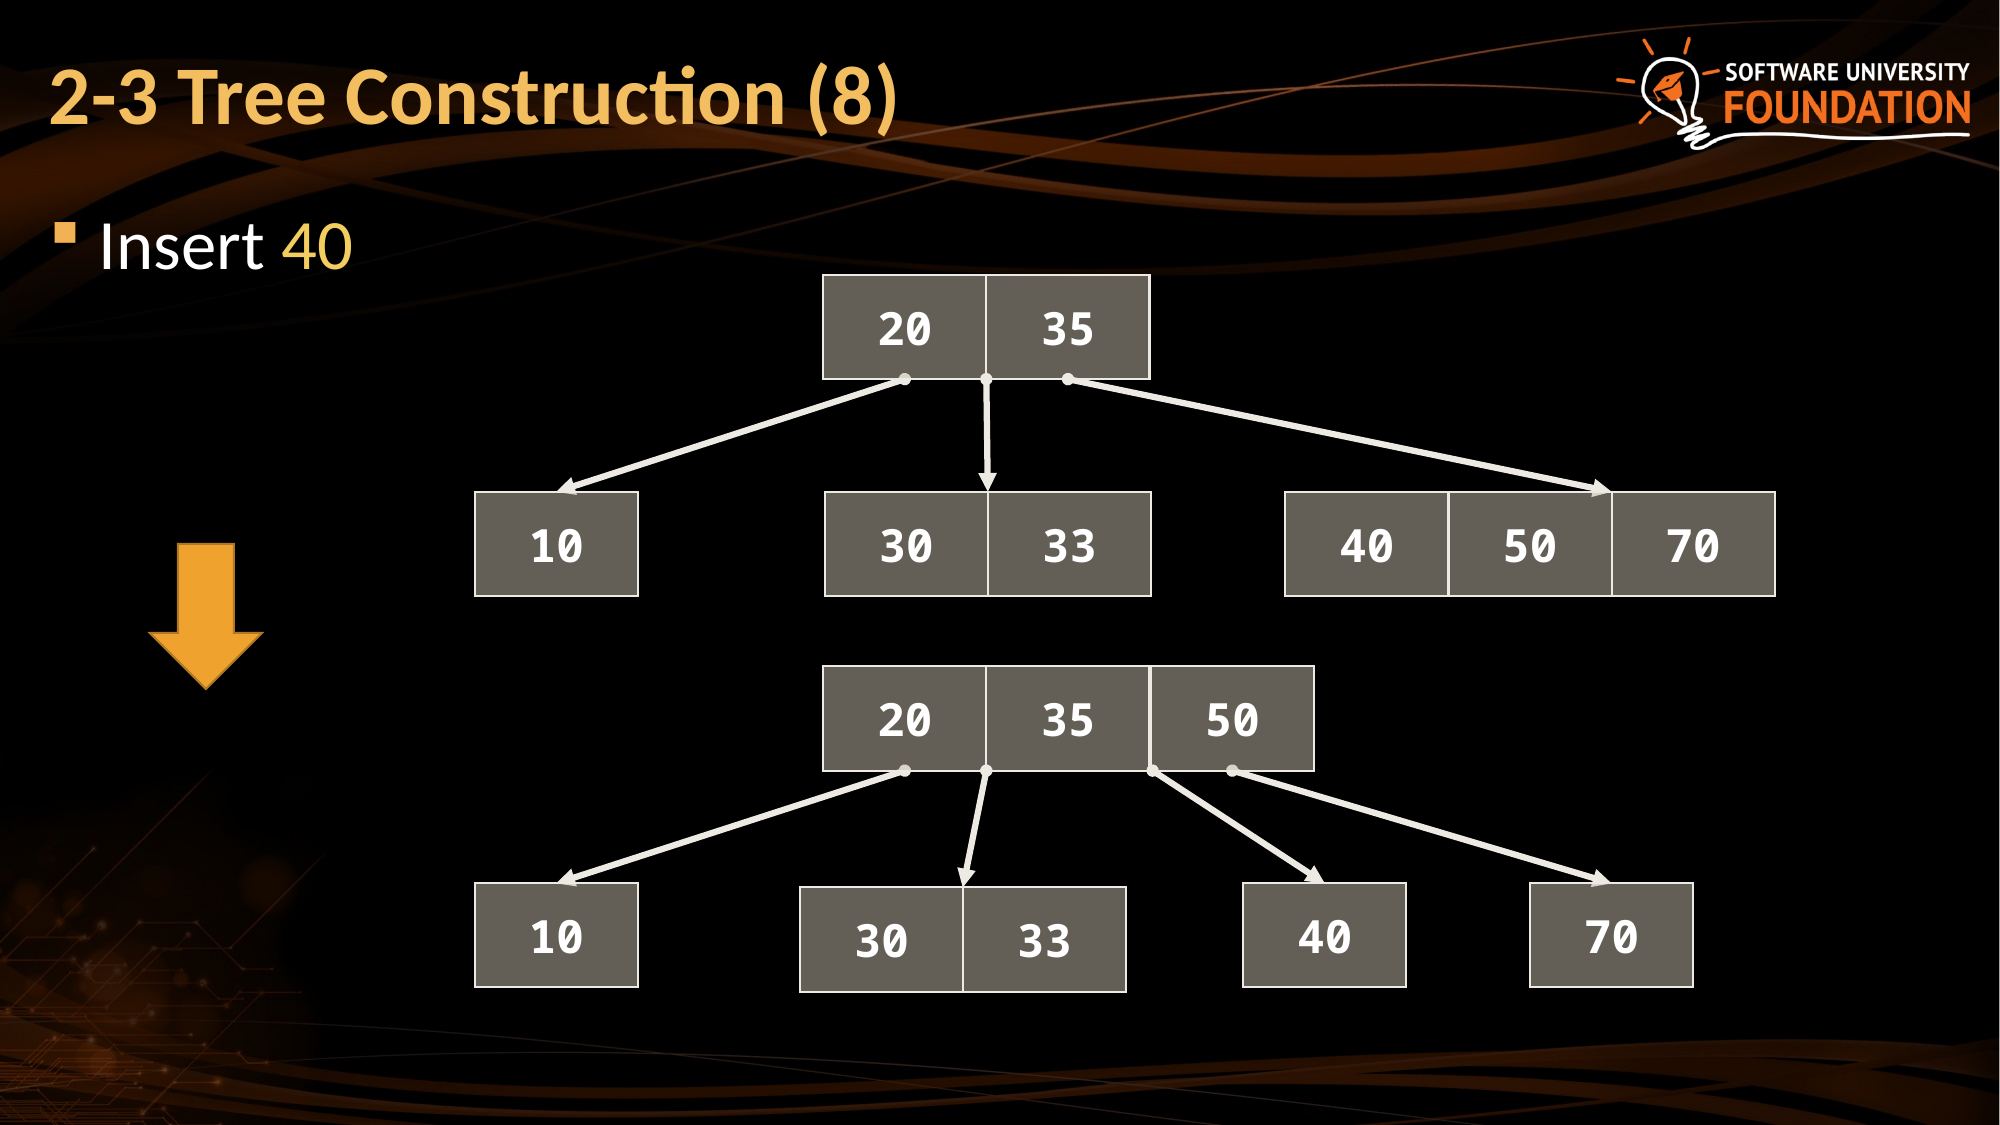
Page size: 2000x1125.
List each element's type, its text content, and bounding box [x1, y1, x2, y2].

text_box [962, 770, 987, 888]
text_box 35 [987, 274, 1151, 380]
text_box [1068, 379, 1612, 492]
text_box 33 [962, 886, 1127, 993]
picture [0, 0, 2000, 1125]
title 2-3 Tree Construction (8) [30, 6, 1602, 189]
text_box 40 [1284, 492, 1449, 597]
text_box [147, 542, 265, 691]
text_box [556, 770, 905, 884]
text_box 10 [474, 882, 639, 988]
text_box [556, 379, 905, 492]
text_box 40 [1242, 884, 1407, 988]
text_box 50 [1449, 492, 1611, 597]
text_box 10 [474, 491, 639, 597]
text_box 33 [987, 491, 1152, 597]
text_box 30 [799, 886, 962, 993]
text_box 35 [987, 665, 1150, 772]
text_box 30 [824, 491, 987, 597]
text_box 50 [1150, 665, 1315, 770]
list Insert 40 [31, 188, 1968, 1103]
text_box 70 [1611, 491, 1776, 597]
text_box 20 [822, 274, 987, 380]
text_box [1152, 770, 1325, 884]
text_box 70 [1529, 882, 1694, 988]
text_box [1325, 770, 1612, 884]
text_box 20 [822, 665, 987, 772]
